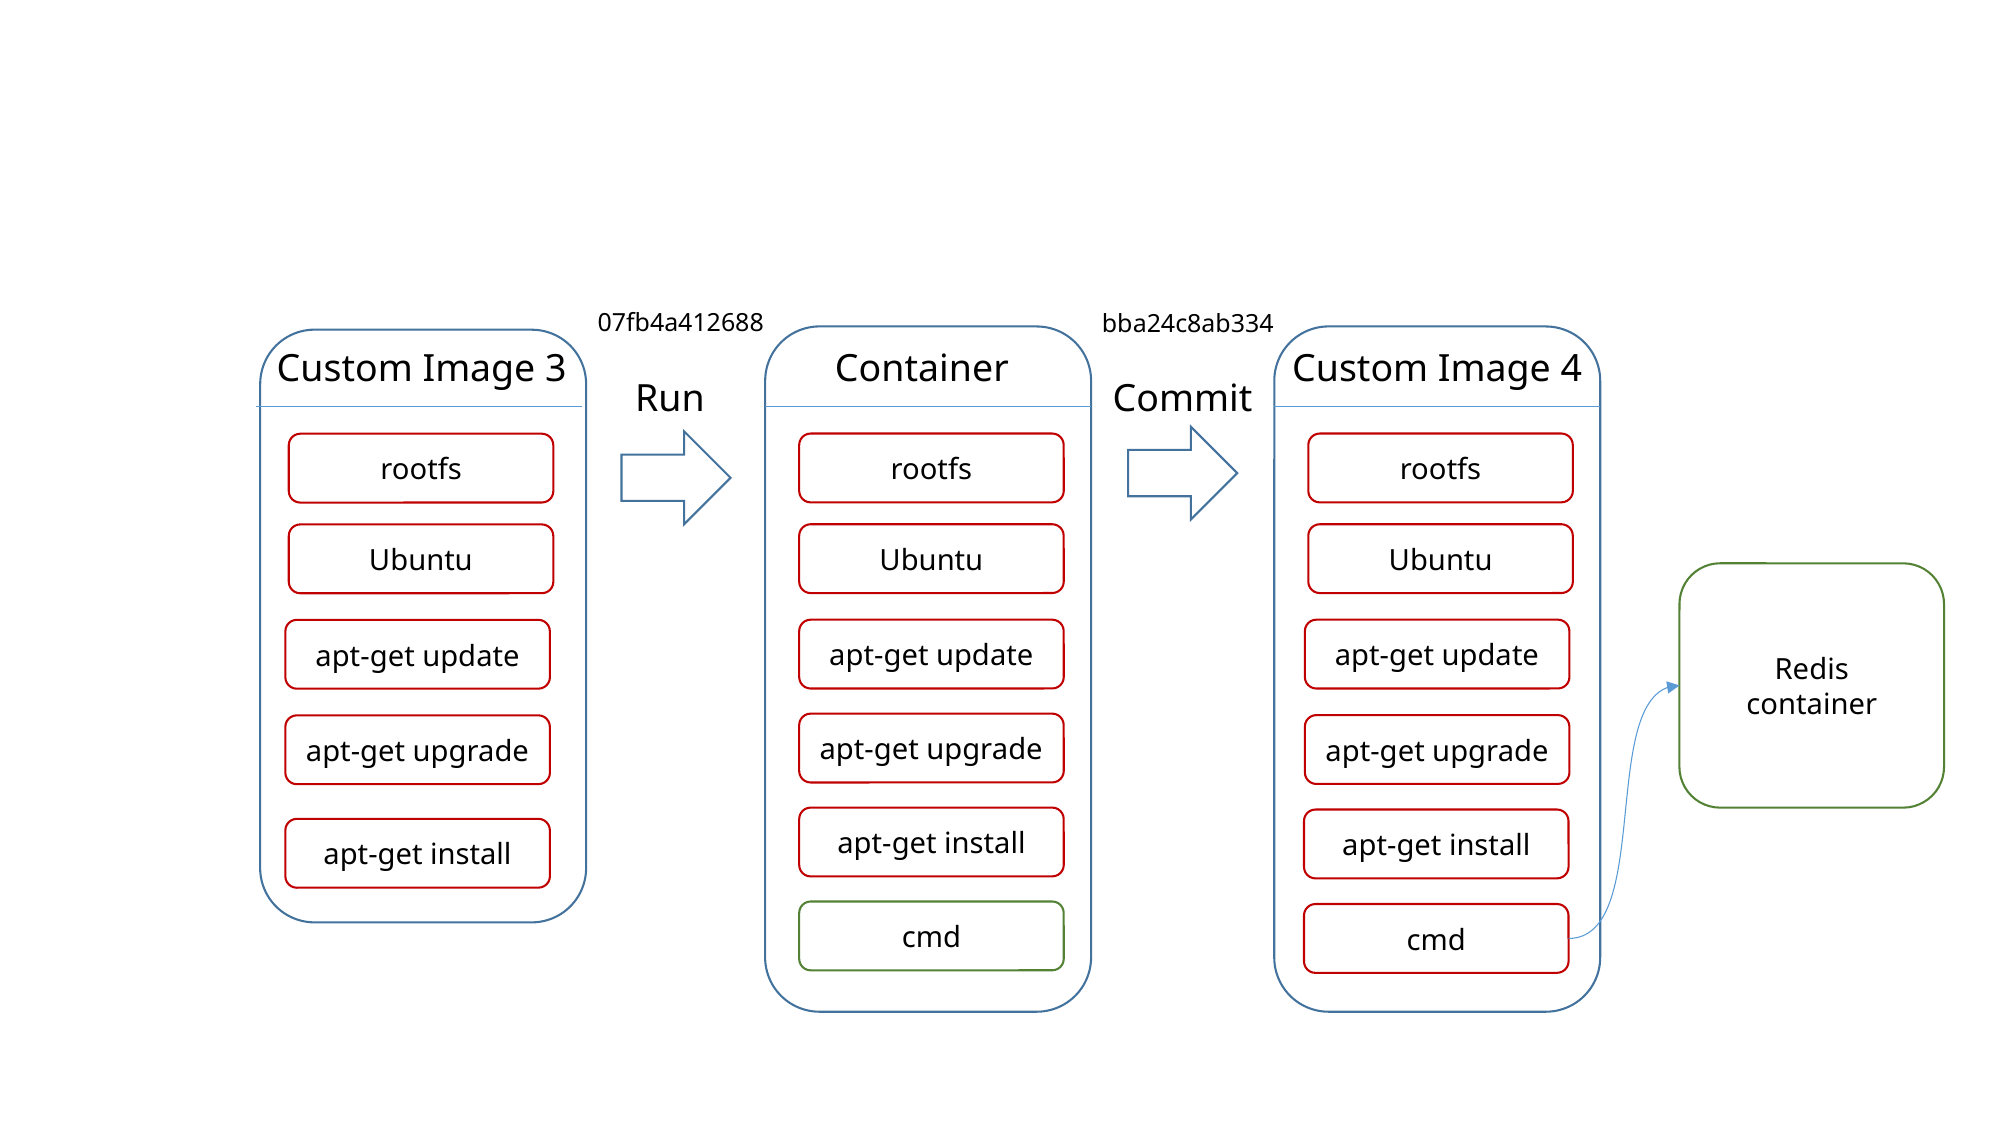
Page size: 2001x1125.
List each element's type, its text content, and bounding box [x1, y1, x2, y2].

text_box apt-get update [1303, 618, 1571, 690]
text_box cmd [798, 900, 1065, 972]
text_box apt-get install [284, 817, 551, 889]
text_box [1568, 685, 1680, 939]
text_box bba24c8ab334 [1087, 300, 1289, 346]
text_box Ubuntu [798, 523, 1065, 595]
text_box Redis container [1678, 562, 1946, 809]
text_box apt-get install [1302, 808, 1568, 880]
text_box [286, 328, 560, 336]
text_box rootfs [1307, 432, 1574, 504]
text_box [764, 325, 1093, 1013]
text_box apt-get upgrade [1303, 714, 1568, 785]
text_box [259, 360, 588, 924]
text_box apt-get update [284, 618, 551, 690]
text_box apt-get install [798, 806, 1065, 878]
text_box Commit [1098, 366, 1268, 426]
text_box cmd [1302, 902, 1570, 974]
text_box Run [620, 366, 720, 427]
text_box [1296, 325, 1579, 336]
text_box [1127, 426, 1239, 522]
text_box 07fb4a412688 [582, 298, 779, 344]
text_box Container [820, 336, 1024, 397]
text_box rootfs [798, 432, 1065, 504]
text_box Custom Image 3 [261, 336, 582, 397]
text_box rootfs [287, 432, 555, 504]
text_box apt-get upgrade [284, 714, 551, 786]
text_box [620, 428, 733, 527]
text_box apt-get update [798, 618, 1065, 690]
text_box Custom Image 4 [1277, 336, 1598, 397]
text_box apt-get upgrade [798, 712, 1065, 784]
text_box [1273, 360, 1602, 1013]
text_box Ubuntu [1307, 523, 1574, 595]
text_box Ubuntu [287, 523, 555, 595]
